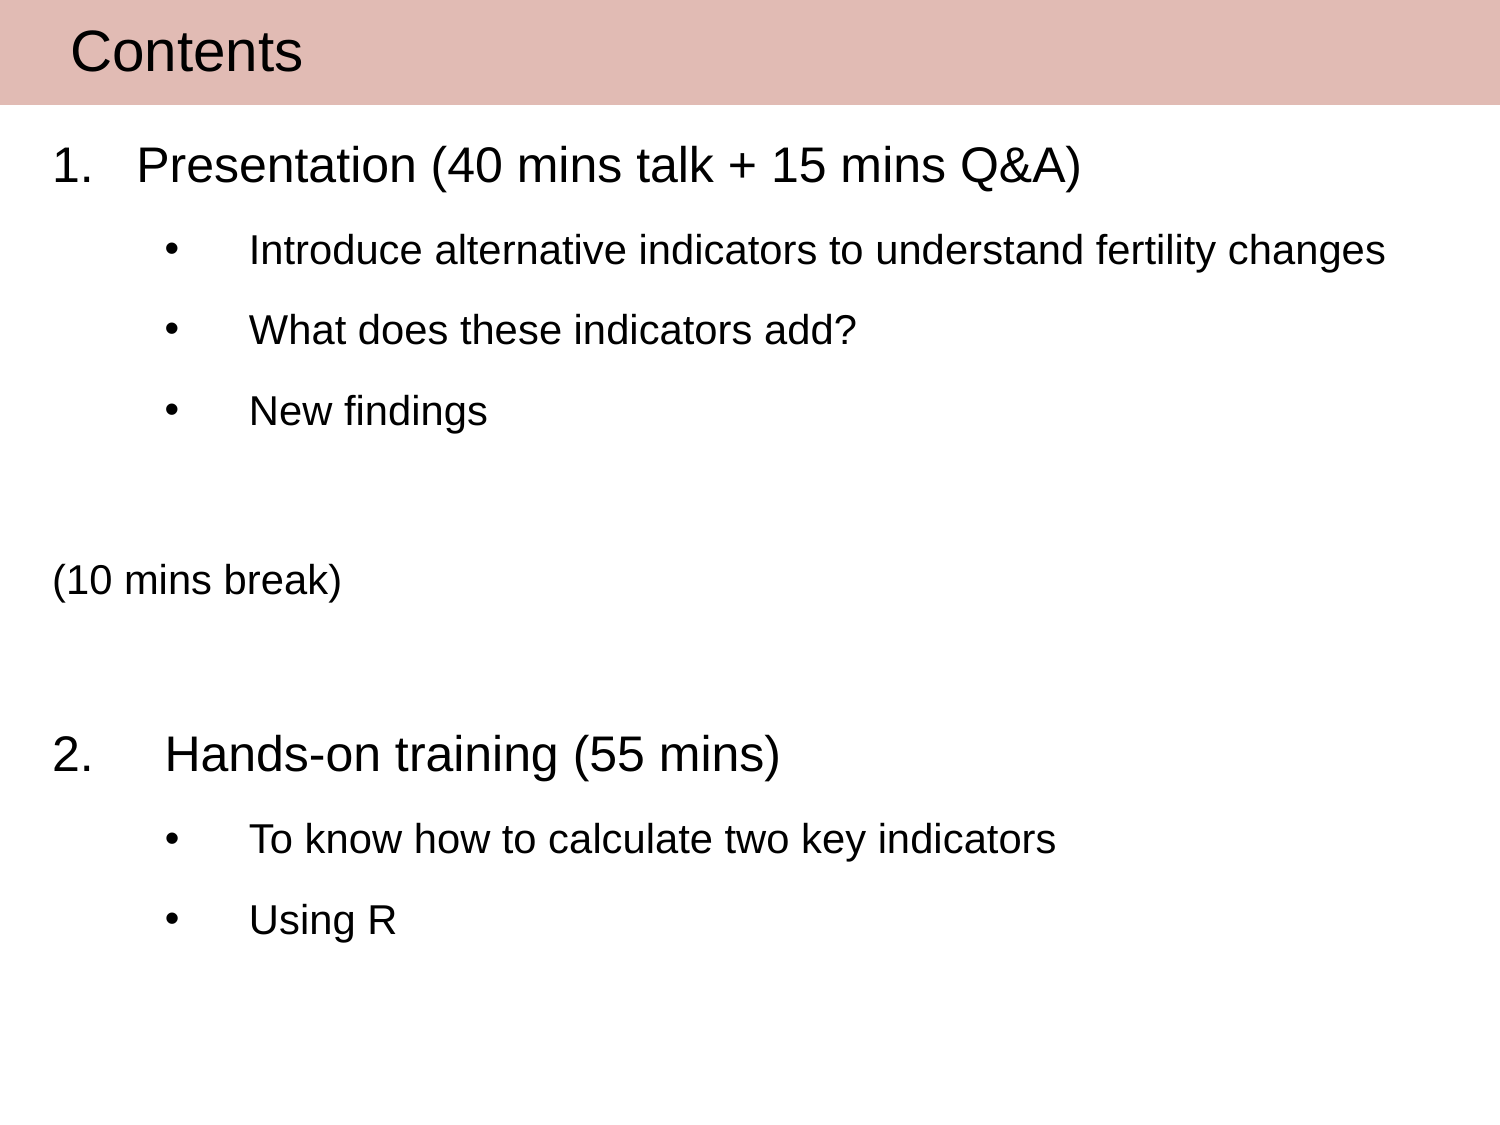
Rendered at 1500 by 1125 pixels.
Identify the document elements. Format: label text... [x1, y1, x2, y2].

list Contents [55, 11, 1441, 95]
list Presentation (40 mins talk + 15 mins Q&A) Introduce alternative indicators to understand fertility changes What does these indicators add? New findings (10 mins break) Hands-on training (55 mins) To know how to calculate two key indicators Using R [37, 131, 1466, 1080]
